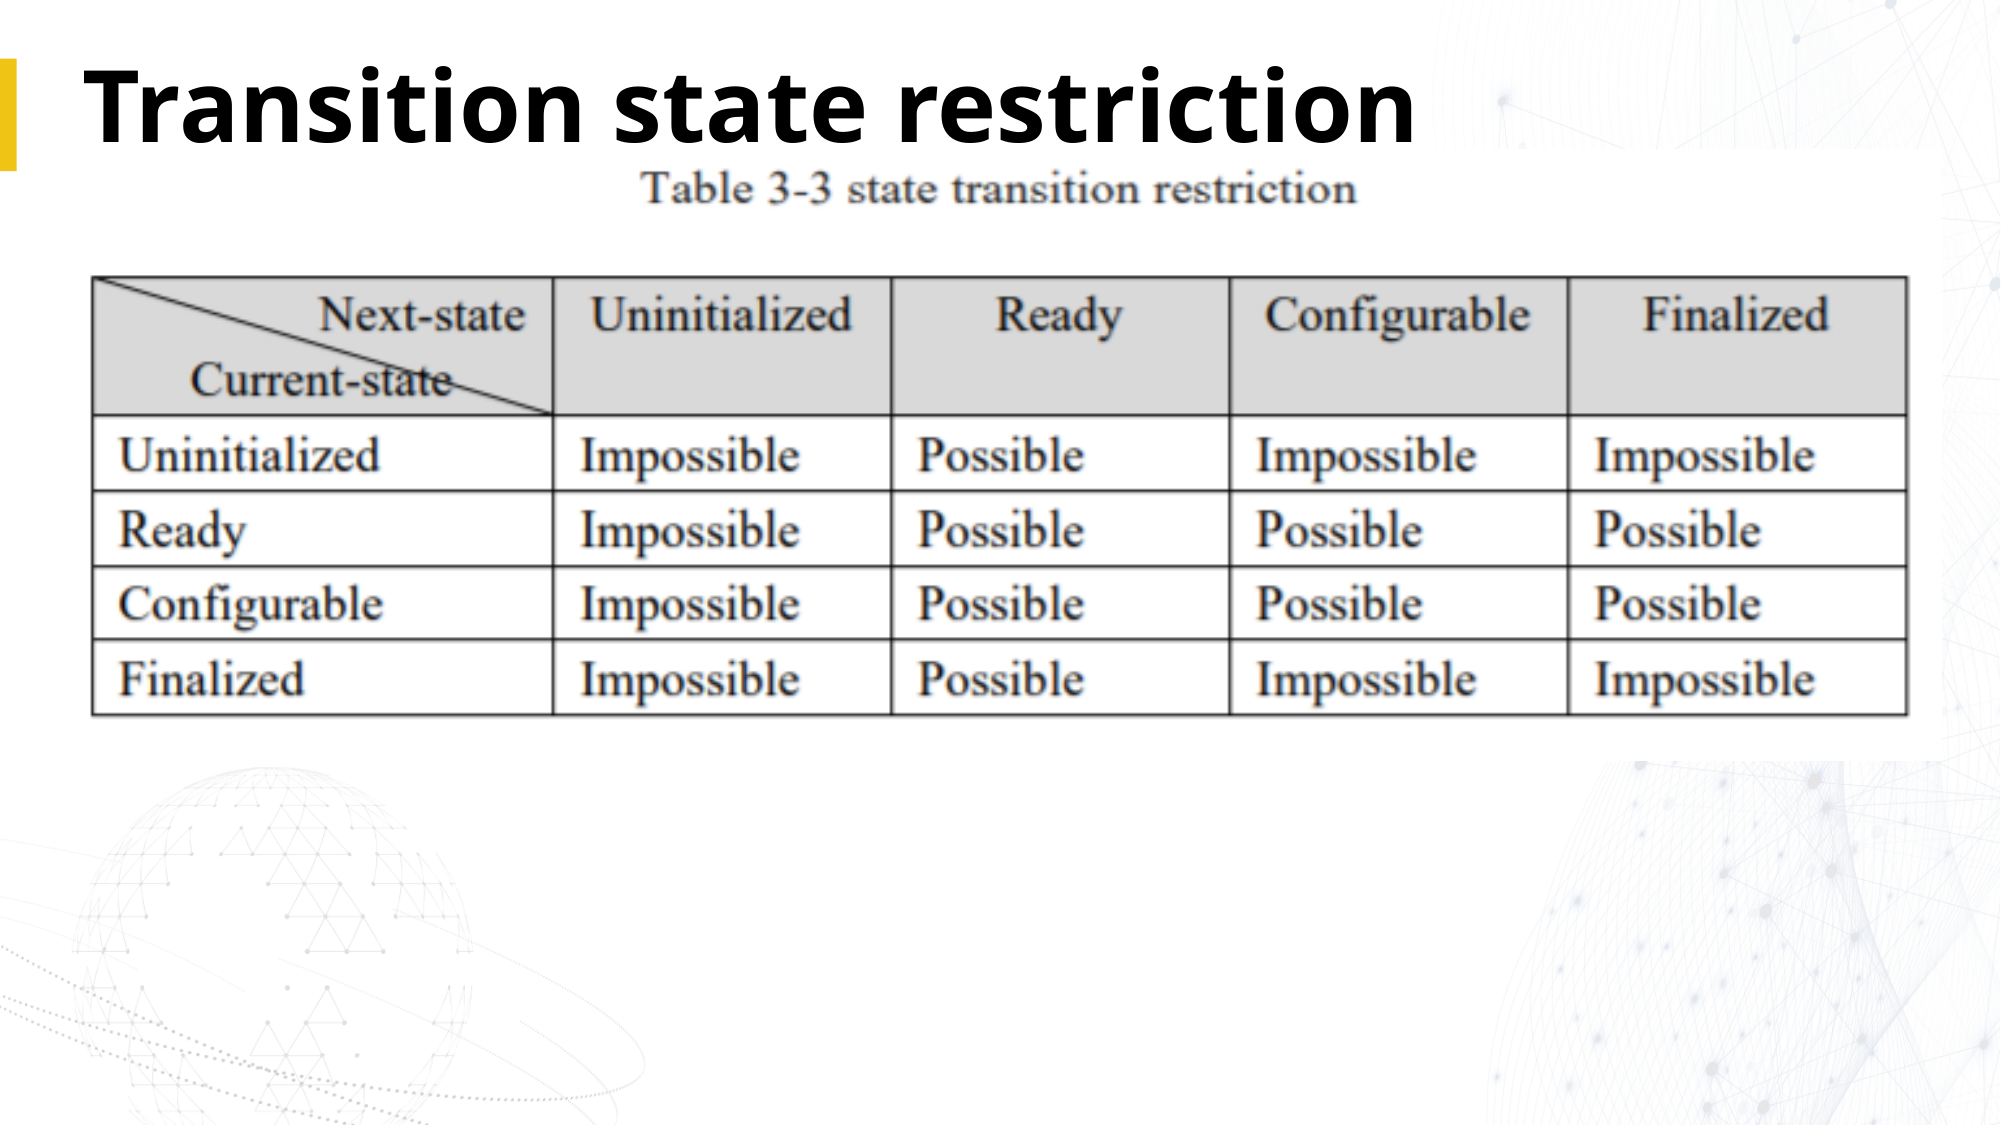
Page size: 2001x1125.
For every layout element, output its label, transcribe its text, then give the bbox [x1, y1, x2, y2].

title Transition state restriction [71, 41, 1927, 149]
picture [0, 0, 2001, 1125]
